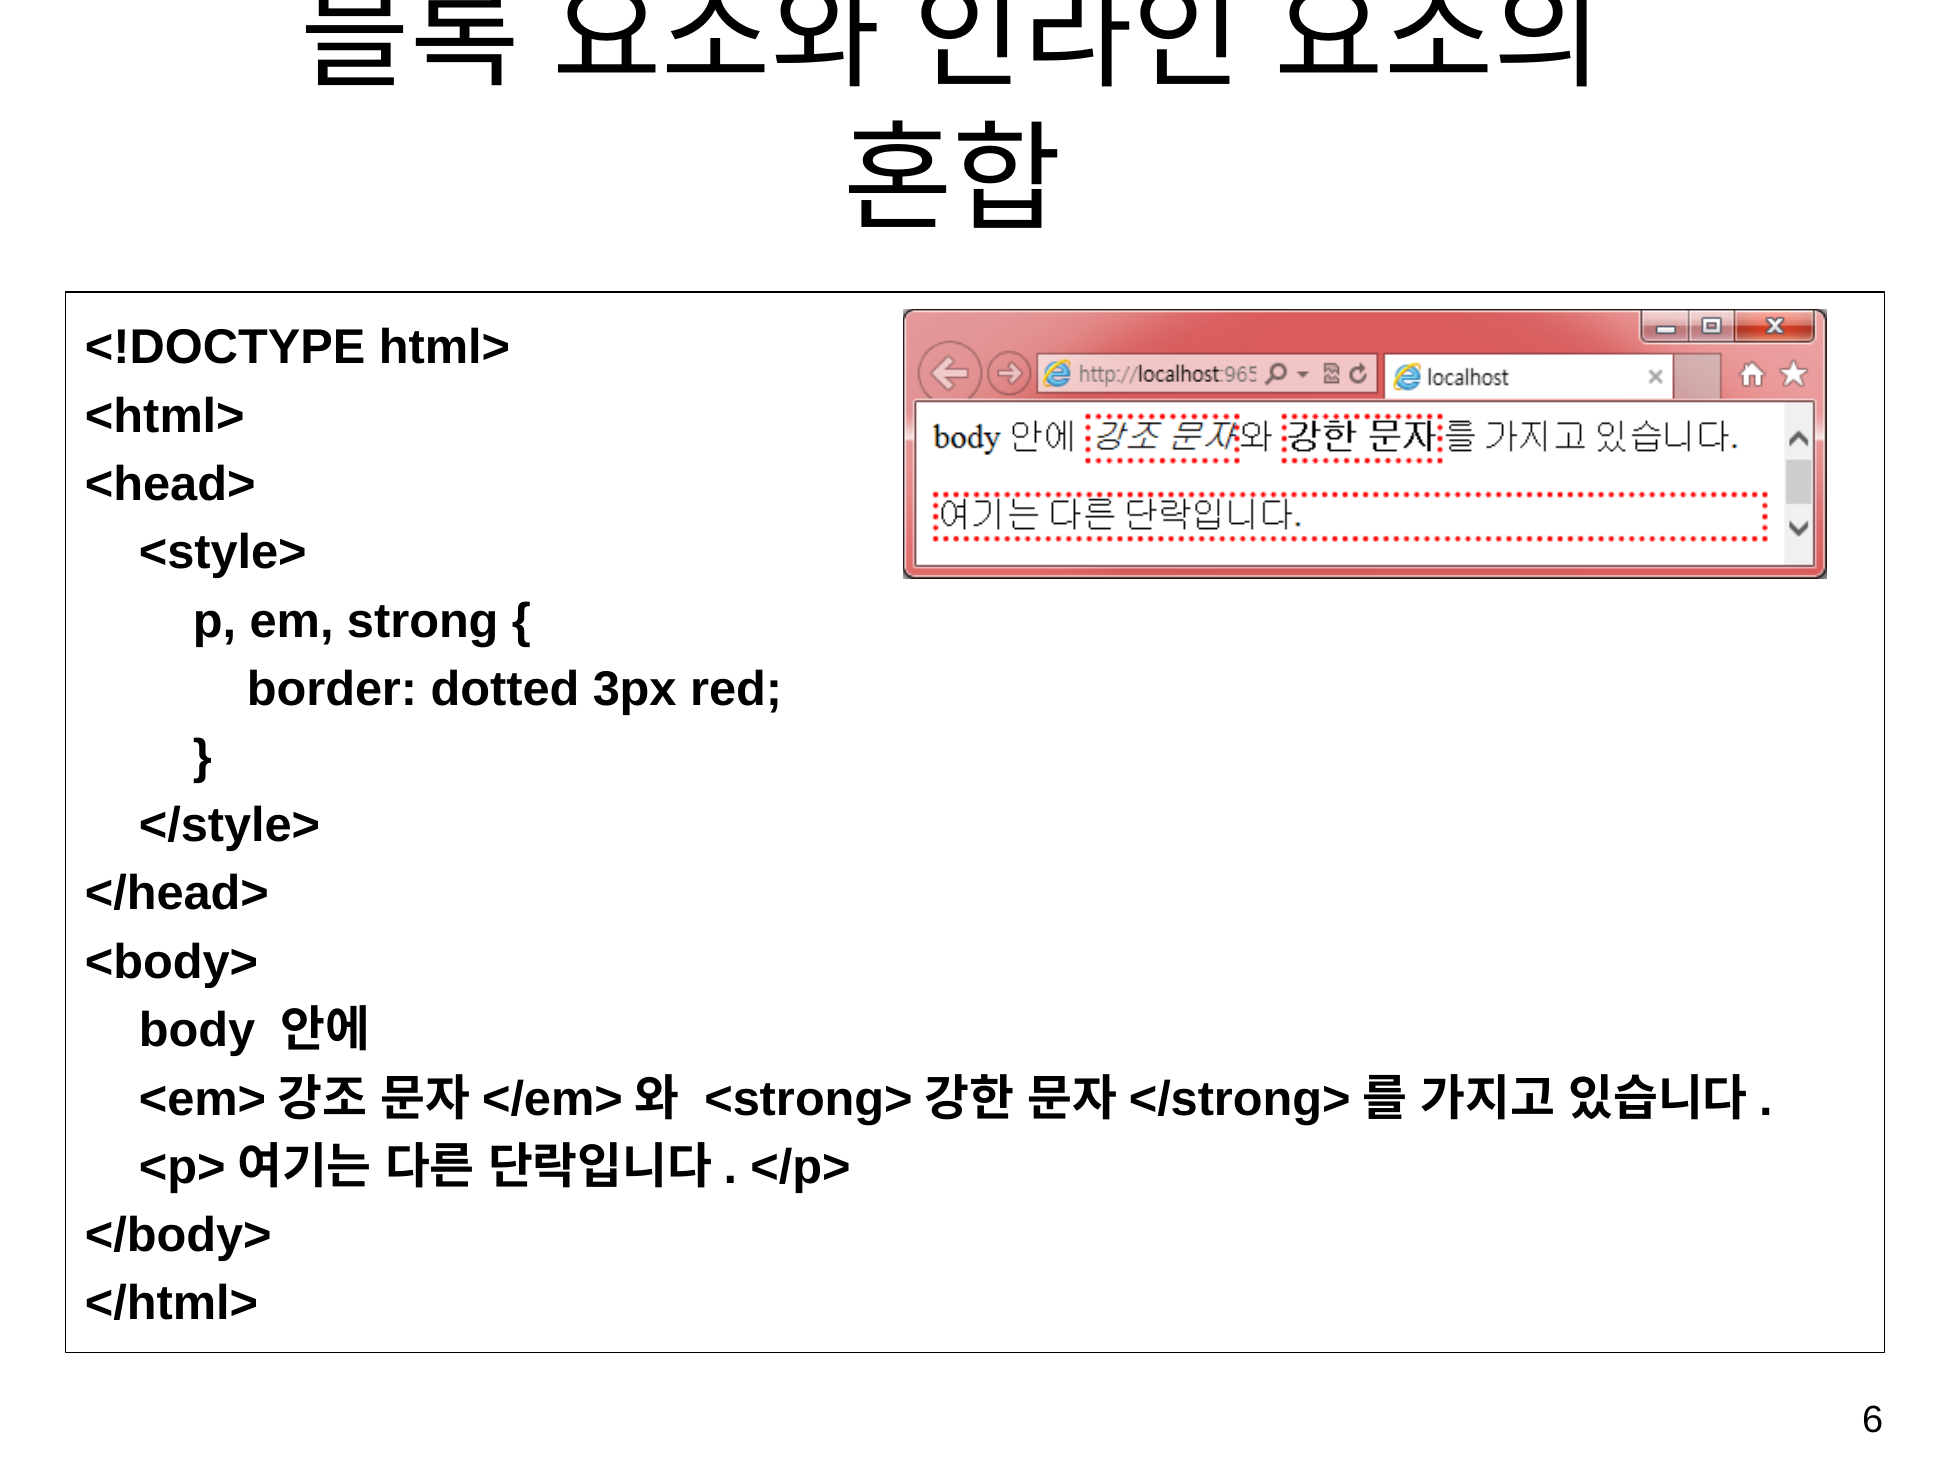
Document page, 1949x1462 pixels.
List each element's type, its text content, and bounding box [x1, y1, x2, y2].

slide_number 6 [1496, 1372, 1899, 1462]
text_box <!DOCTYPE html> <html> <head> <style> p, em, strong { border: dotted 3px red; } </style> </head> <body> body 안에 <em>강조 문자</em>와 <strong>강한 문자</strong>를 가지고 있습니다. <p>여기는 다른 단락입니다. </p> </body> </html> [65, 291, 1885, 1353]
title 블록 요소와 인라인 요소의 혼합 [156, 92, 1749, 255]
picture [902, 309, 1827, 580]
